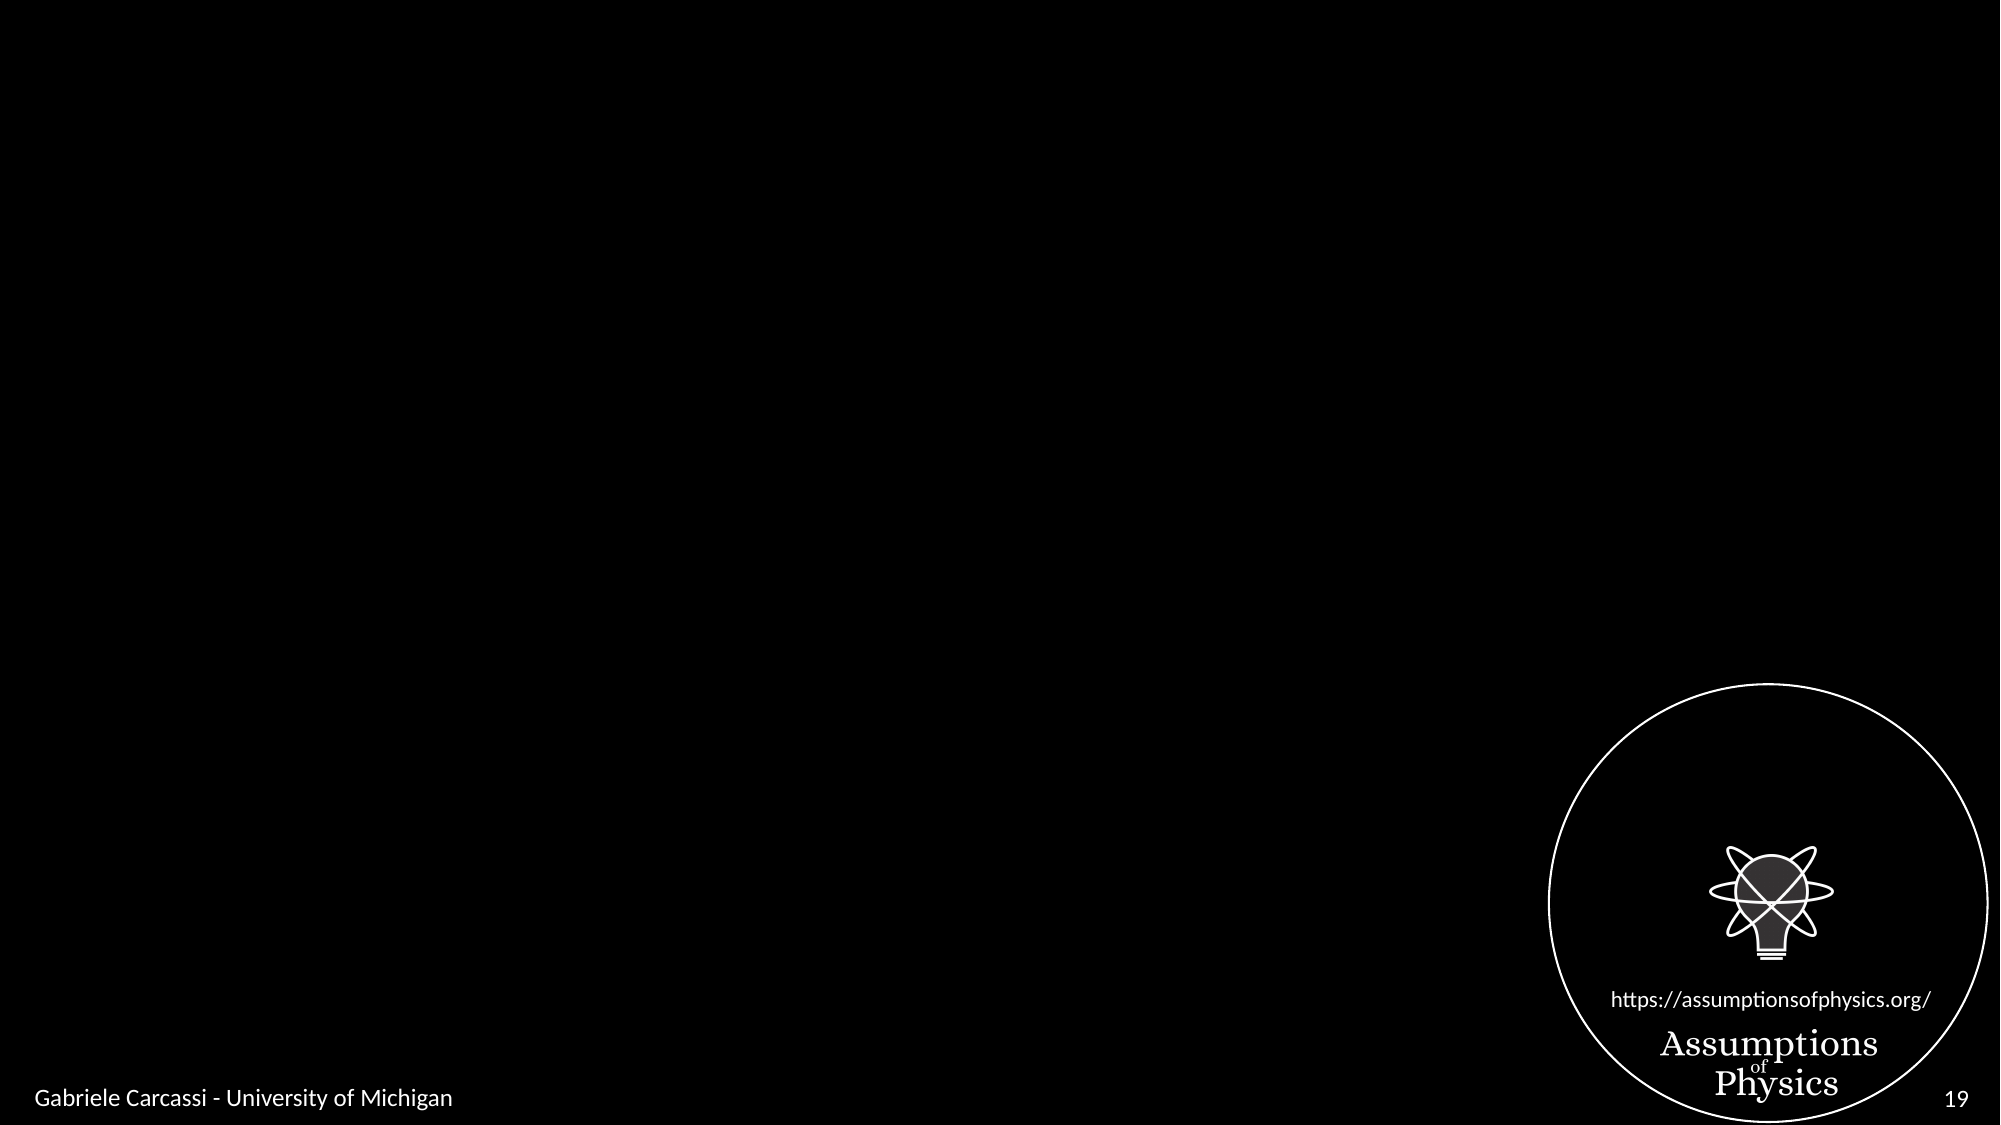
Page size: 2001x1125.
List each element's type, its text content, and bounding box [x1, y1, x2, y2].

picture [1709, 846, 1834, 960]
footer Gabriele Carcassi - University of Michigan [19, 1077, 999, 1116]
slide_number 19 [1893, 1078, 1985, 1116]
picture [1660, 1029, 1877, 1103]
